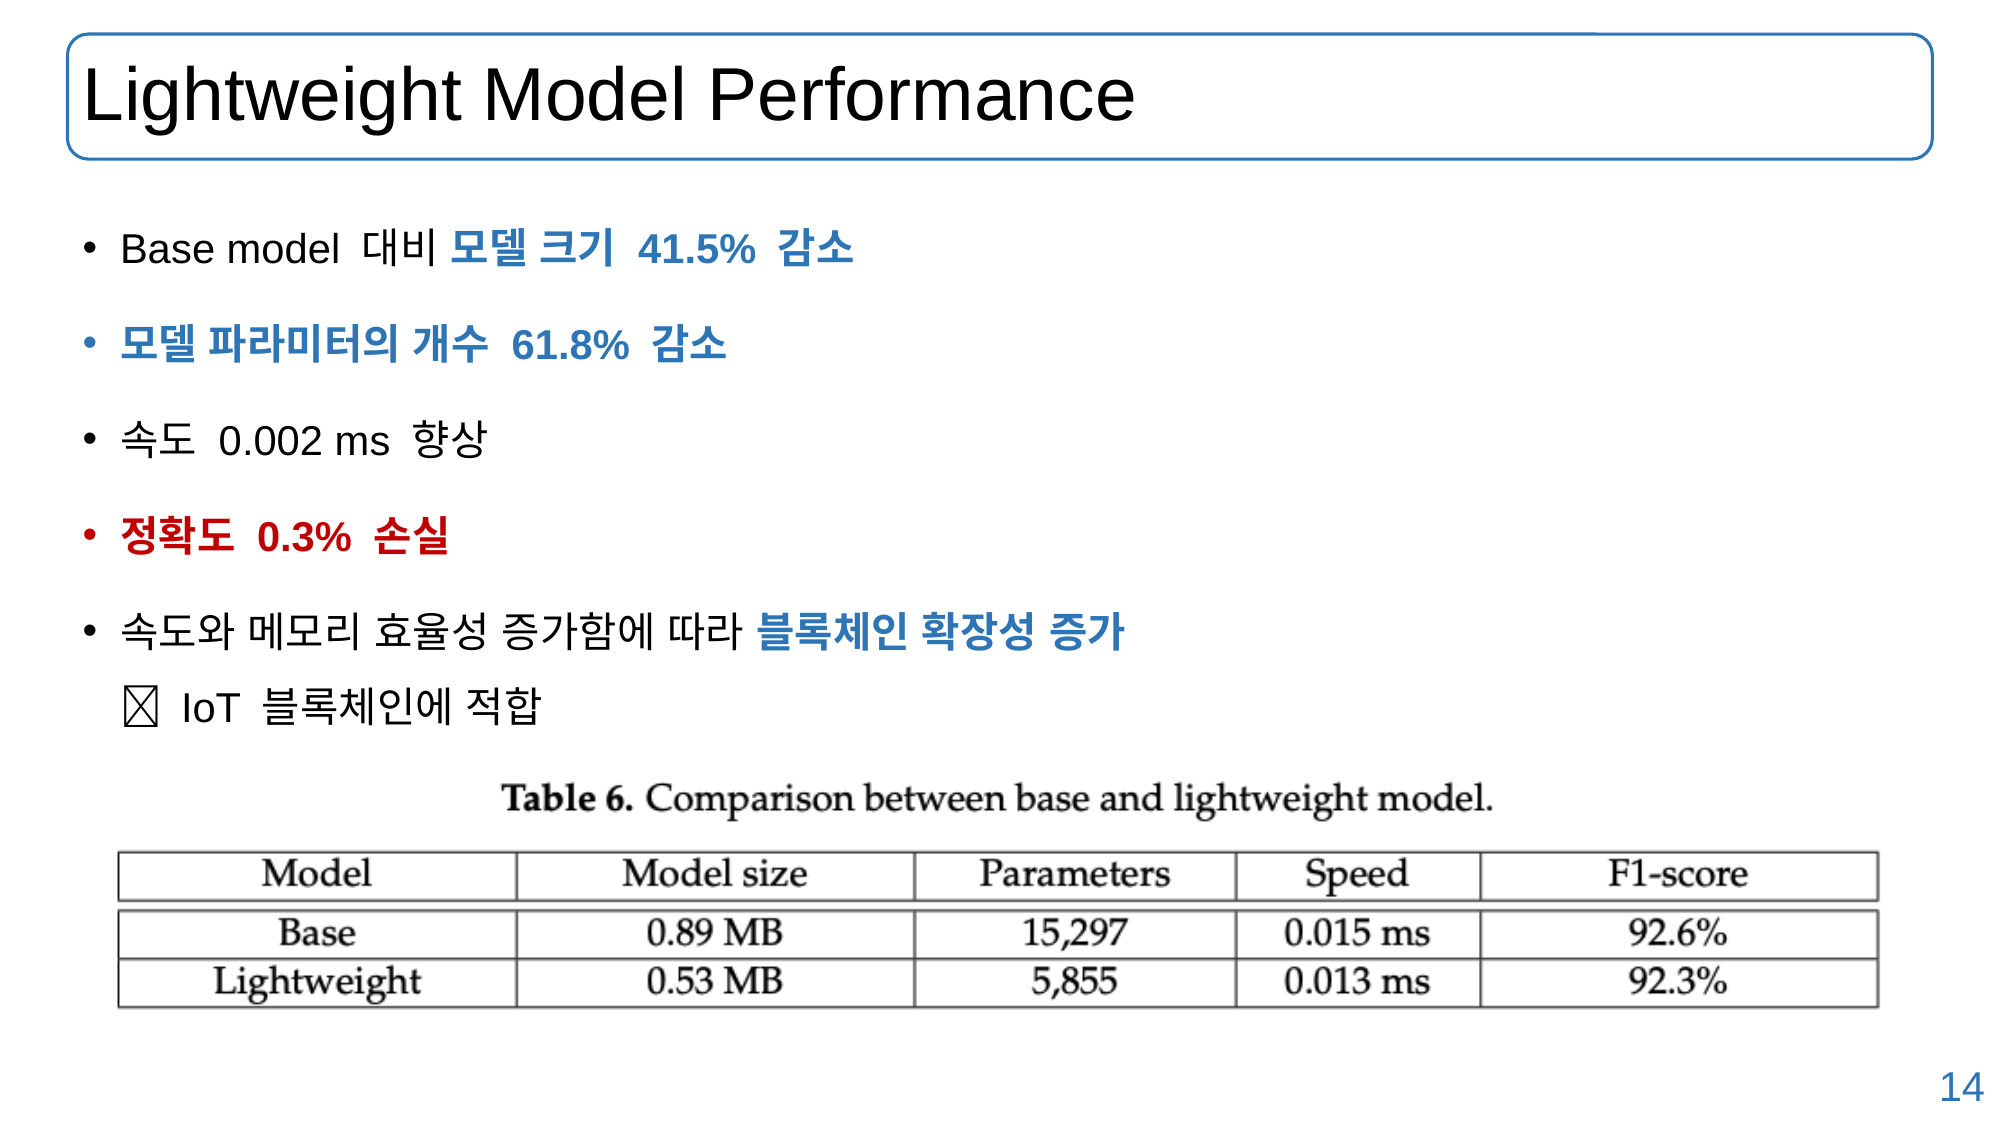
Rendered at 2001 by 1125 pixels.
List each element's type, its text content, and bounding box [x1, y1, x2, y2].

picture [109, 766, 1891, 1019]
title Lightweight Model Performance [67, 34, 1933, 160]
list Base model 대비 모델 크기 41.5% 감소 모델 파라미터의 개수 61.8% 감소 속도 0.002 ms 향상 정확도 0.3% 손실 속도와 메모리 효율성 증가함에 따라 블록체인 확장성 증가  IoT 블록체인에 적합 [67, 189, 1933, 1019]
